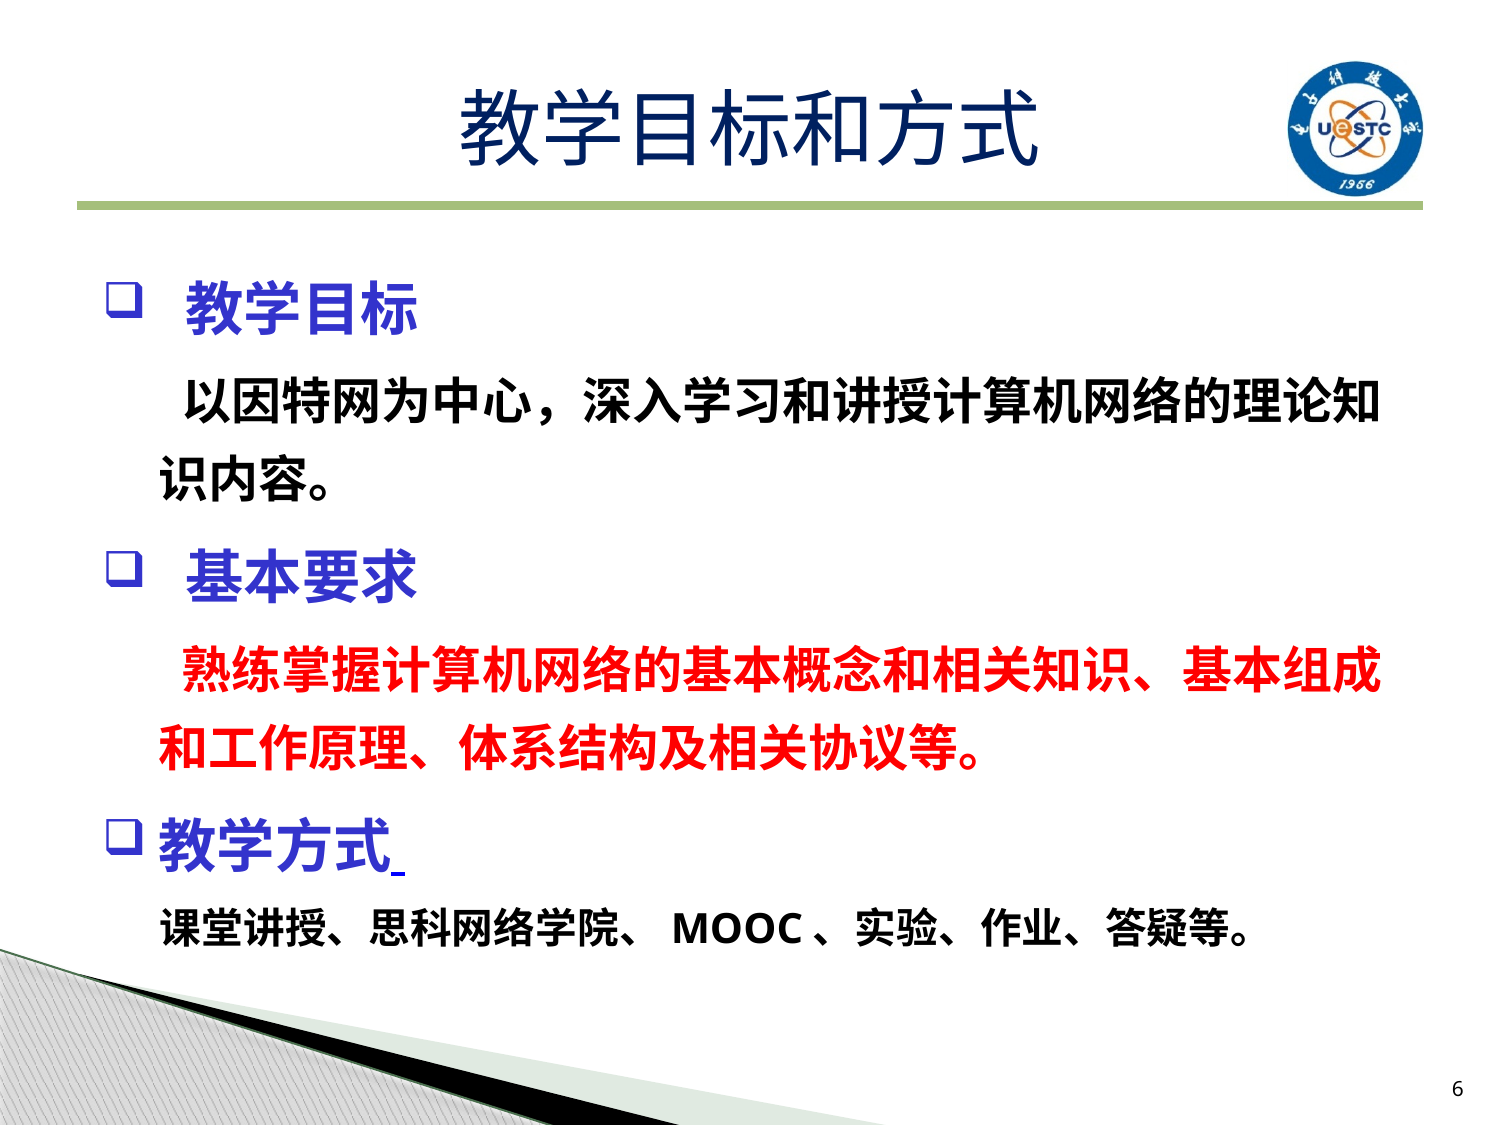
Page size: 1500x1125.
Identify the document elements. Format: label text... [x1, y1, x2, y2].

slide_number 6 [1418, 1051, 1479, 1112]
title 教学目标和方式 [75, 45, 1425, 209]
text_box 教学目标 以因特网为中心，深入学习和讲授计算机网络的理论知识内容。 基本要求 熟练掌握计算机网络的基本概念和相关知识、基本组成和工作原理、体系结构及相关协议等。 教学方式 课堂讲授、思科网络学院、MOOC、实验、作业、答疑等。 [87, 243, 1424, 988]
